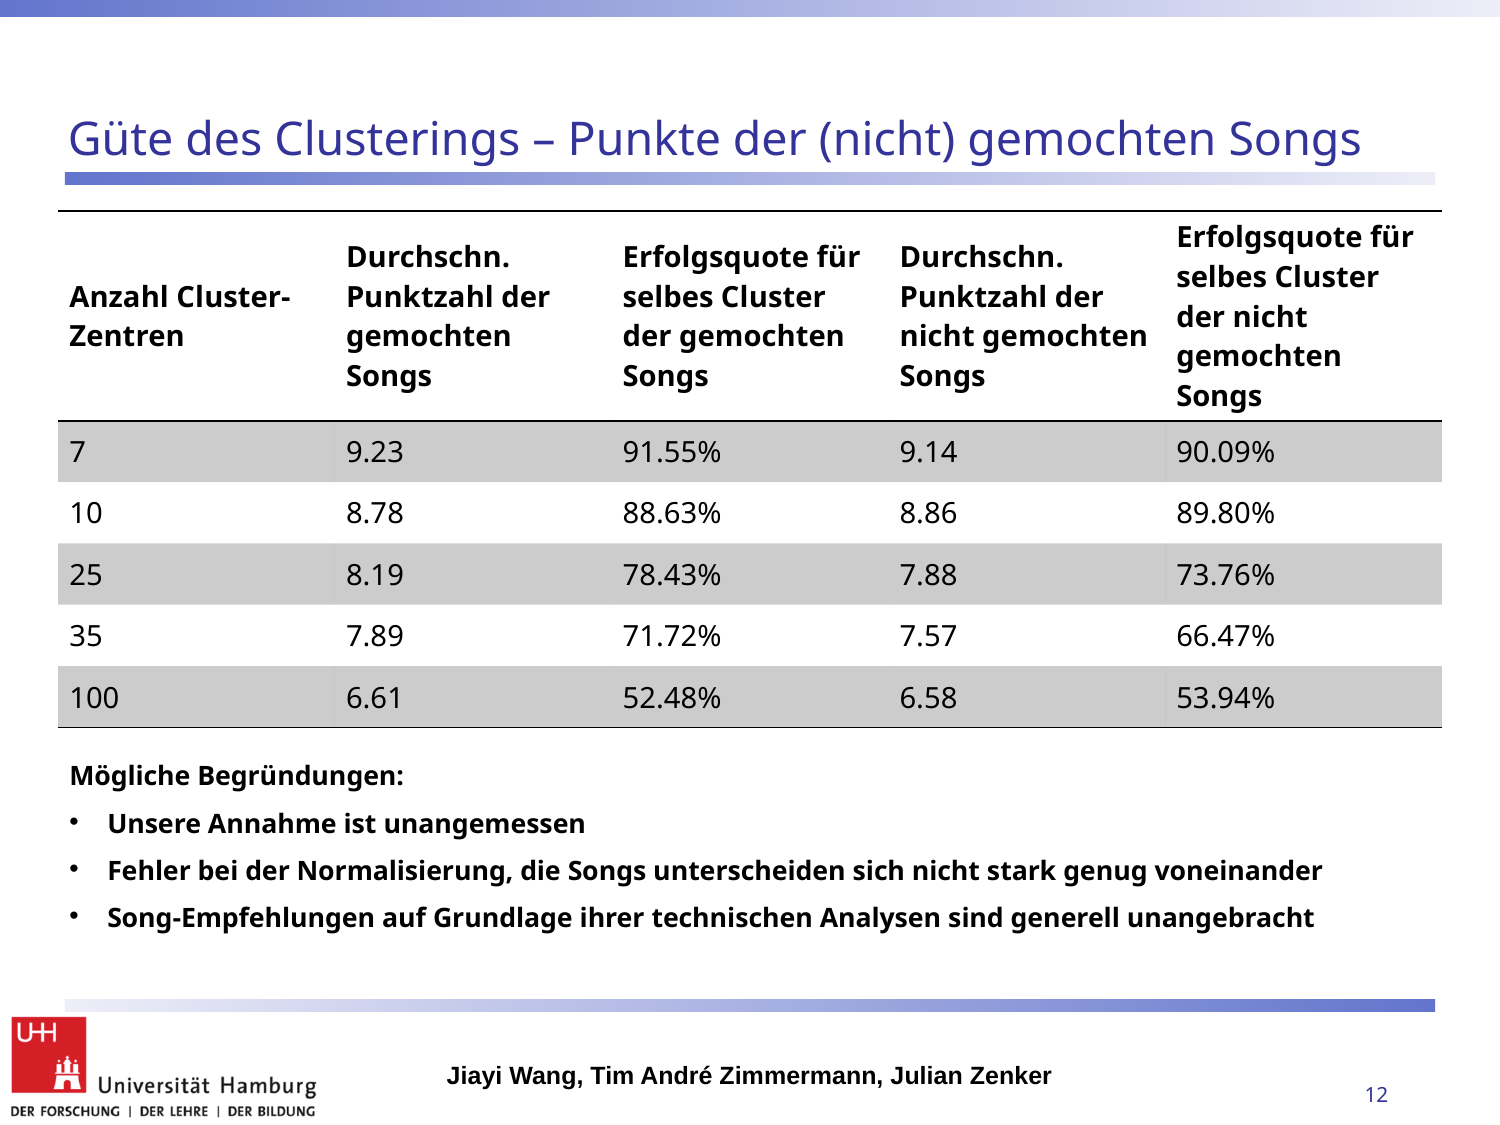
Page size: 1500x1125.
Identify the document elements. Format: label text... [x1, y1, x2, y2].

table_cell 53.94% [1165, 666, 1442, 727]
table_cell 10 [58, 482, 335, 543]
table_header Anzahl Cluster-Zentren [58, 212, 335, 420]
table_cell 7.88 [888, 543, 1165, 605]
table_header Durchschn. Punktzahl der nicht gemochten Songs [888, 212, 1165, 420]
table_cell 91.55% [612, 422, 888, 482]
table_cell 7.89 [335, 605, 612, 666]
text_box Mögliche Begründungen: Unsere Annahme ist unangemessen Fehler bei der Normalisierung, die Songs unterscheiden sich nicht stark genug voneinander Song-Empfehlungen auf Grundlage ihrer technischen Analysen sind generell unangebracht [58, 754, 1442, 941]
table_cell 90.09% [1165, 422, 1442, 482]
title Güte des Clusterings – Punkte der (nicht) gemochten Songs [53, 54, 1429, 173]
table_header Durchschn. Punktzahl der gemochten Songs [335, 212, 612, 420]
picture [8, 1014, 319, 1118]
table_header Erfolgsquote für selbes Cluster der nicht gemochten Songs [1165, 212, 1442, 420]
footer Jiayi Wang, Tim André Zimmermann, Julian Zenker [318, 1052, 1182, 1088]
table_cell 52.48% [612, 666, 888, 714]
table_cell 78.43% [612, 543, 888, 605]
text_box [58, 714, 1397, 754]
table_cell 7 [58, 422, 335, 482]
table_cell 73.76% [1165, 543, 1442, 605]
table_cell 9.23 [335, 422, 612, 482]
table_cell 89.80% [1165, 482, 1442, 543]
table_cell 35 [58, 605, 335, 666]
table_cell 100 [58, 666, 335, 714]
table_header Erfolgsquote für selbes Cluster der gemochten Songs [612, 212, 888, 420]
table_cell 8.78 [335, 482, 612, 543]
table_cell 8.19 [335, 543, 612, 605]
table_cell 88.63% [612, 482, 888, 543]
table_cell 7.57 [888, 605, 1165, 666]
table_cell 6.58 [888, 666, 1165, 714]
table_cell 71.72% [612, 605, 888, 666]
table_cell 9.14 [888, 422, 1165, 482]
table_cell 8.86 [888, 482, 1165, 543]
table_cell 66.47% [1165, 605, 1442, 666]
table_cell 25 [58, 543, 335, 605]
table_cell 6.61 [335, 666, 612, 714]
